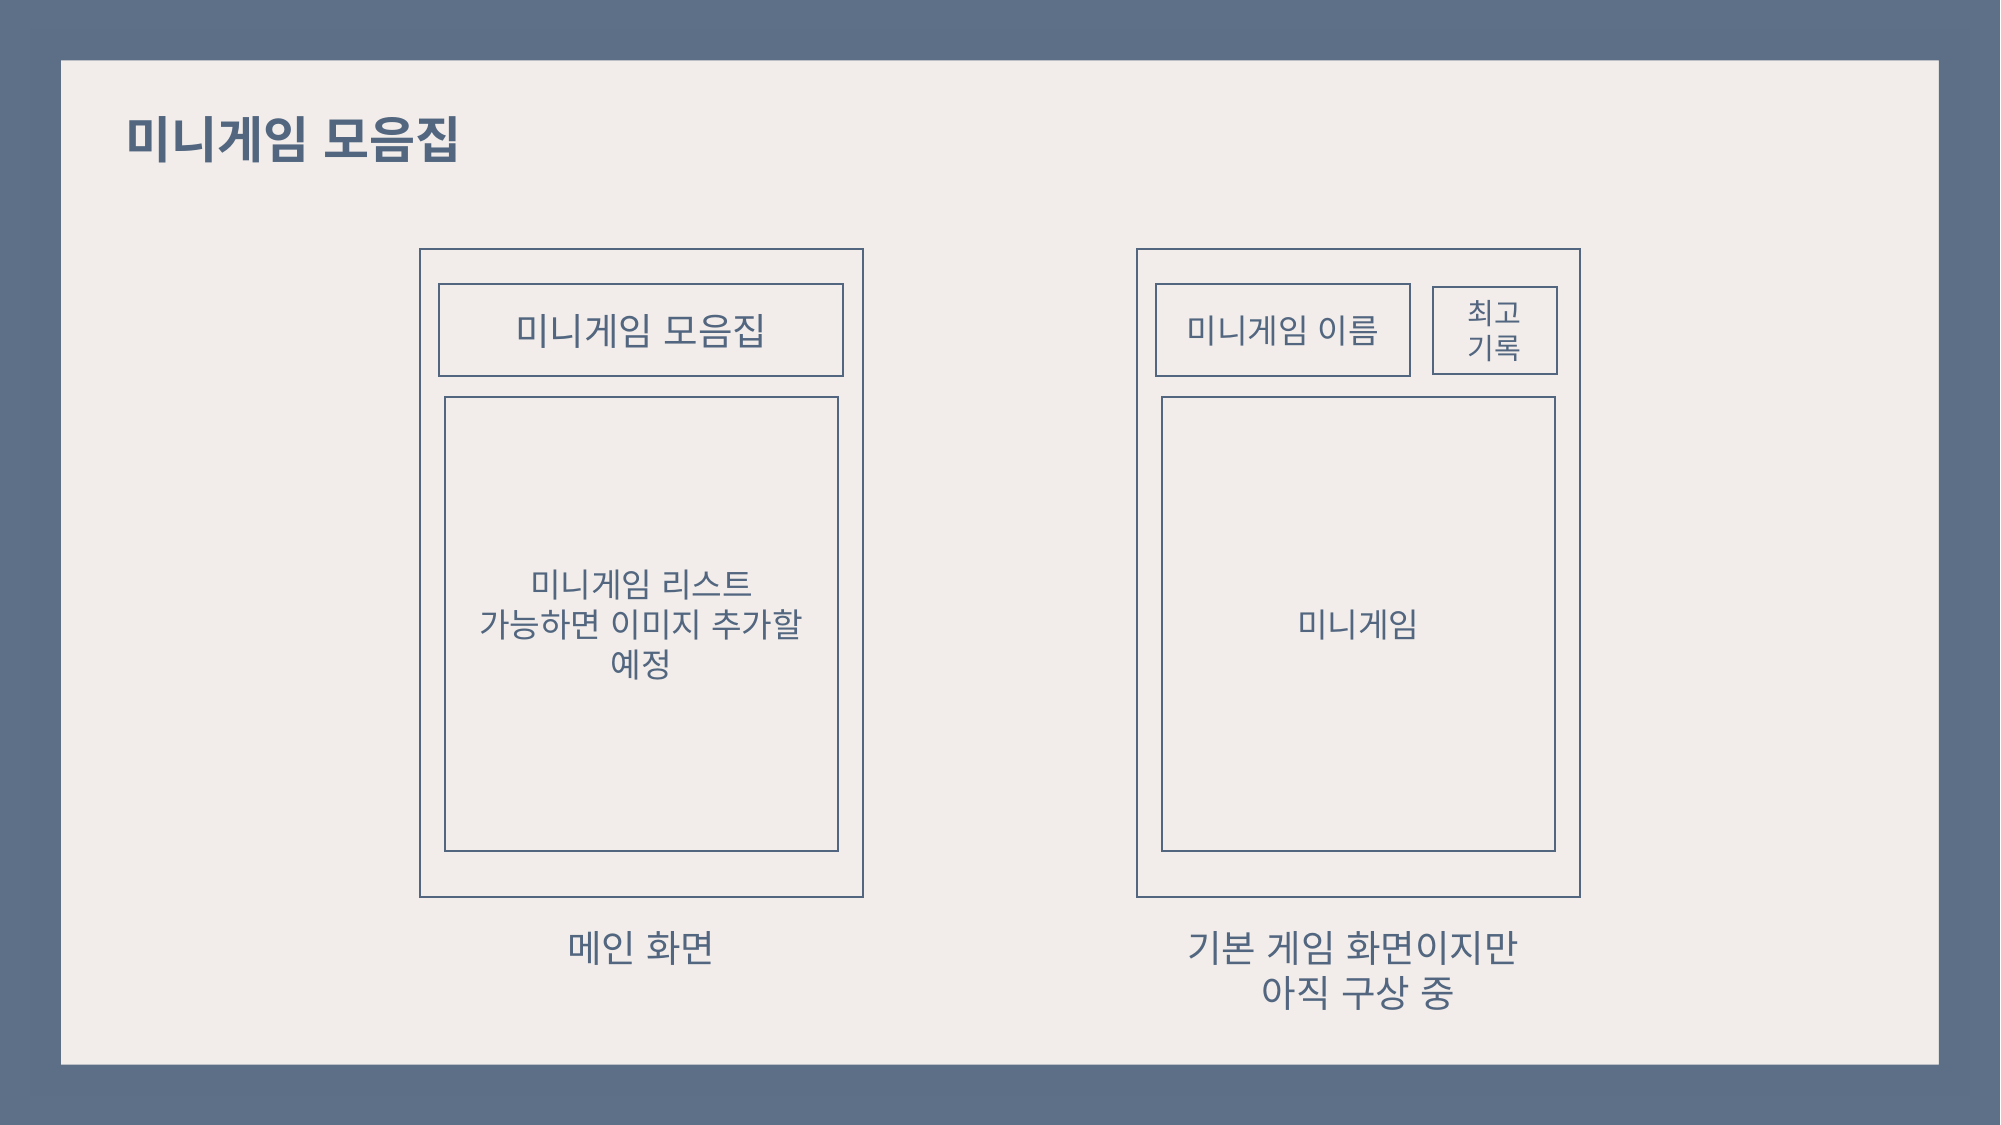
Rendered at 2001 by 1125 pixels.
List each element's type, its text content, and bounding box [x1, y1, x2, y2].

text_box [1137, 249, 1581, 1025]
text_box 미니게임 모음집 [110, 100, 477, 176]
text_box [29, 28, 1971, 1097]
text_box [419, 249, 863, 979]
